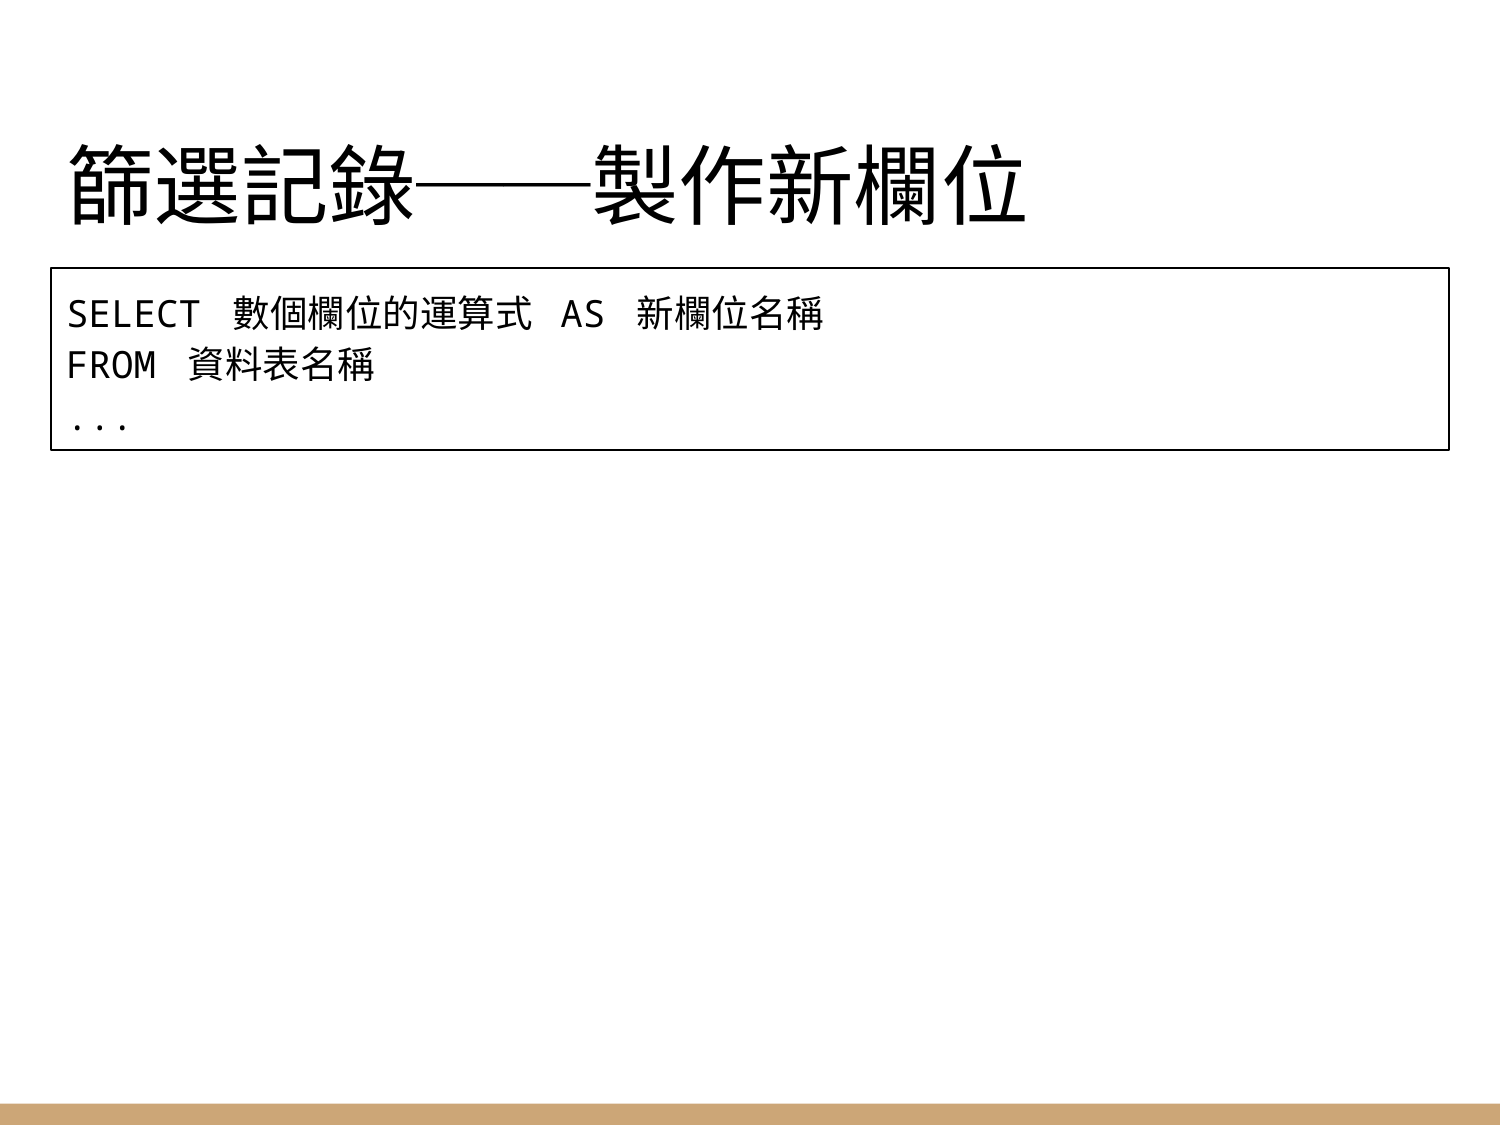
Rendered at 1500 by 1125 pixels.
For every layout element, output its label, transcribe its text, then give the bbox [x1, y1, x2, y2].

title 篩選記錄──製作新欄位 [51, 69, 1449, 251]
list SELECT 數個欄位的運算式 AS 新欄位名稱 FROM 資料表名稱 ... [51, 267, 1449, 450]
